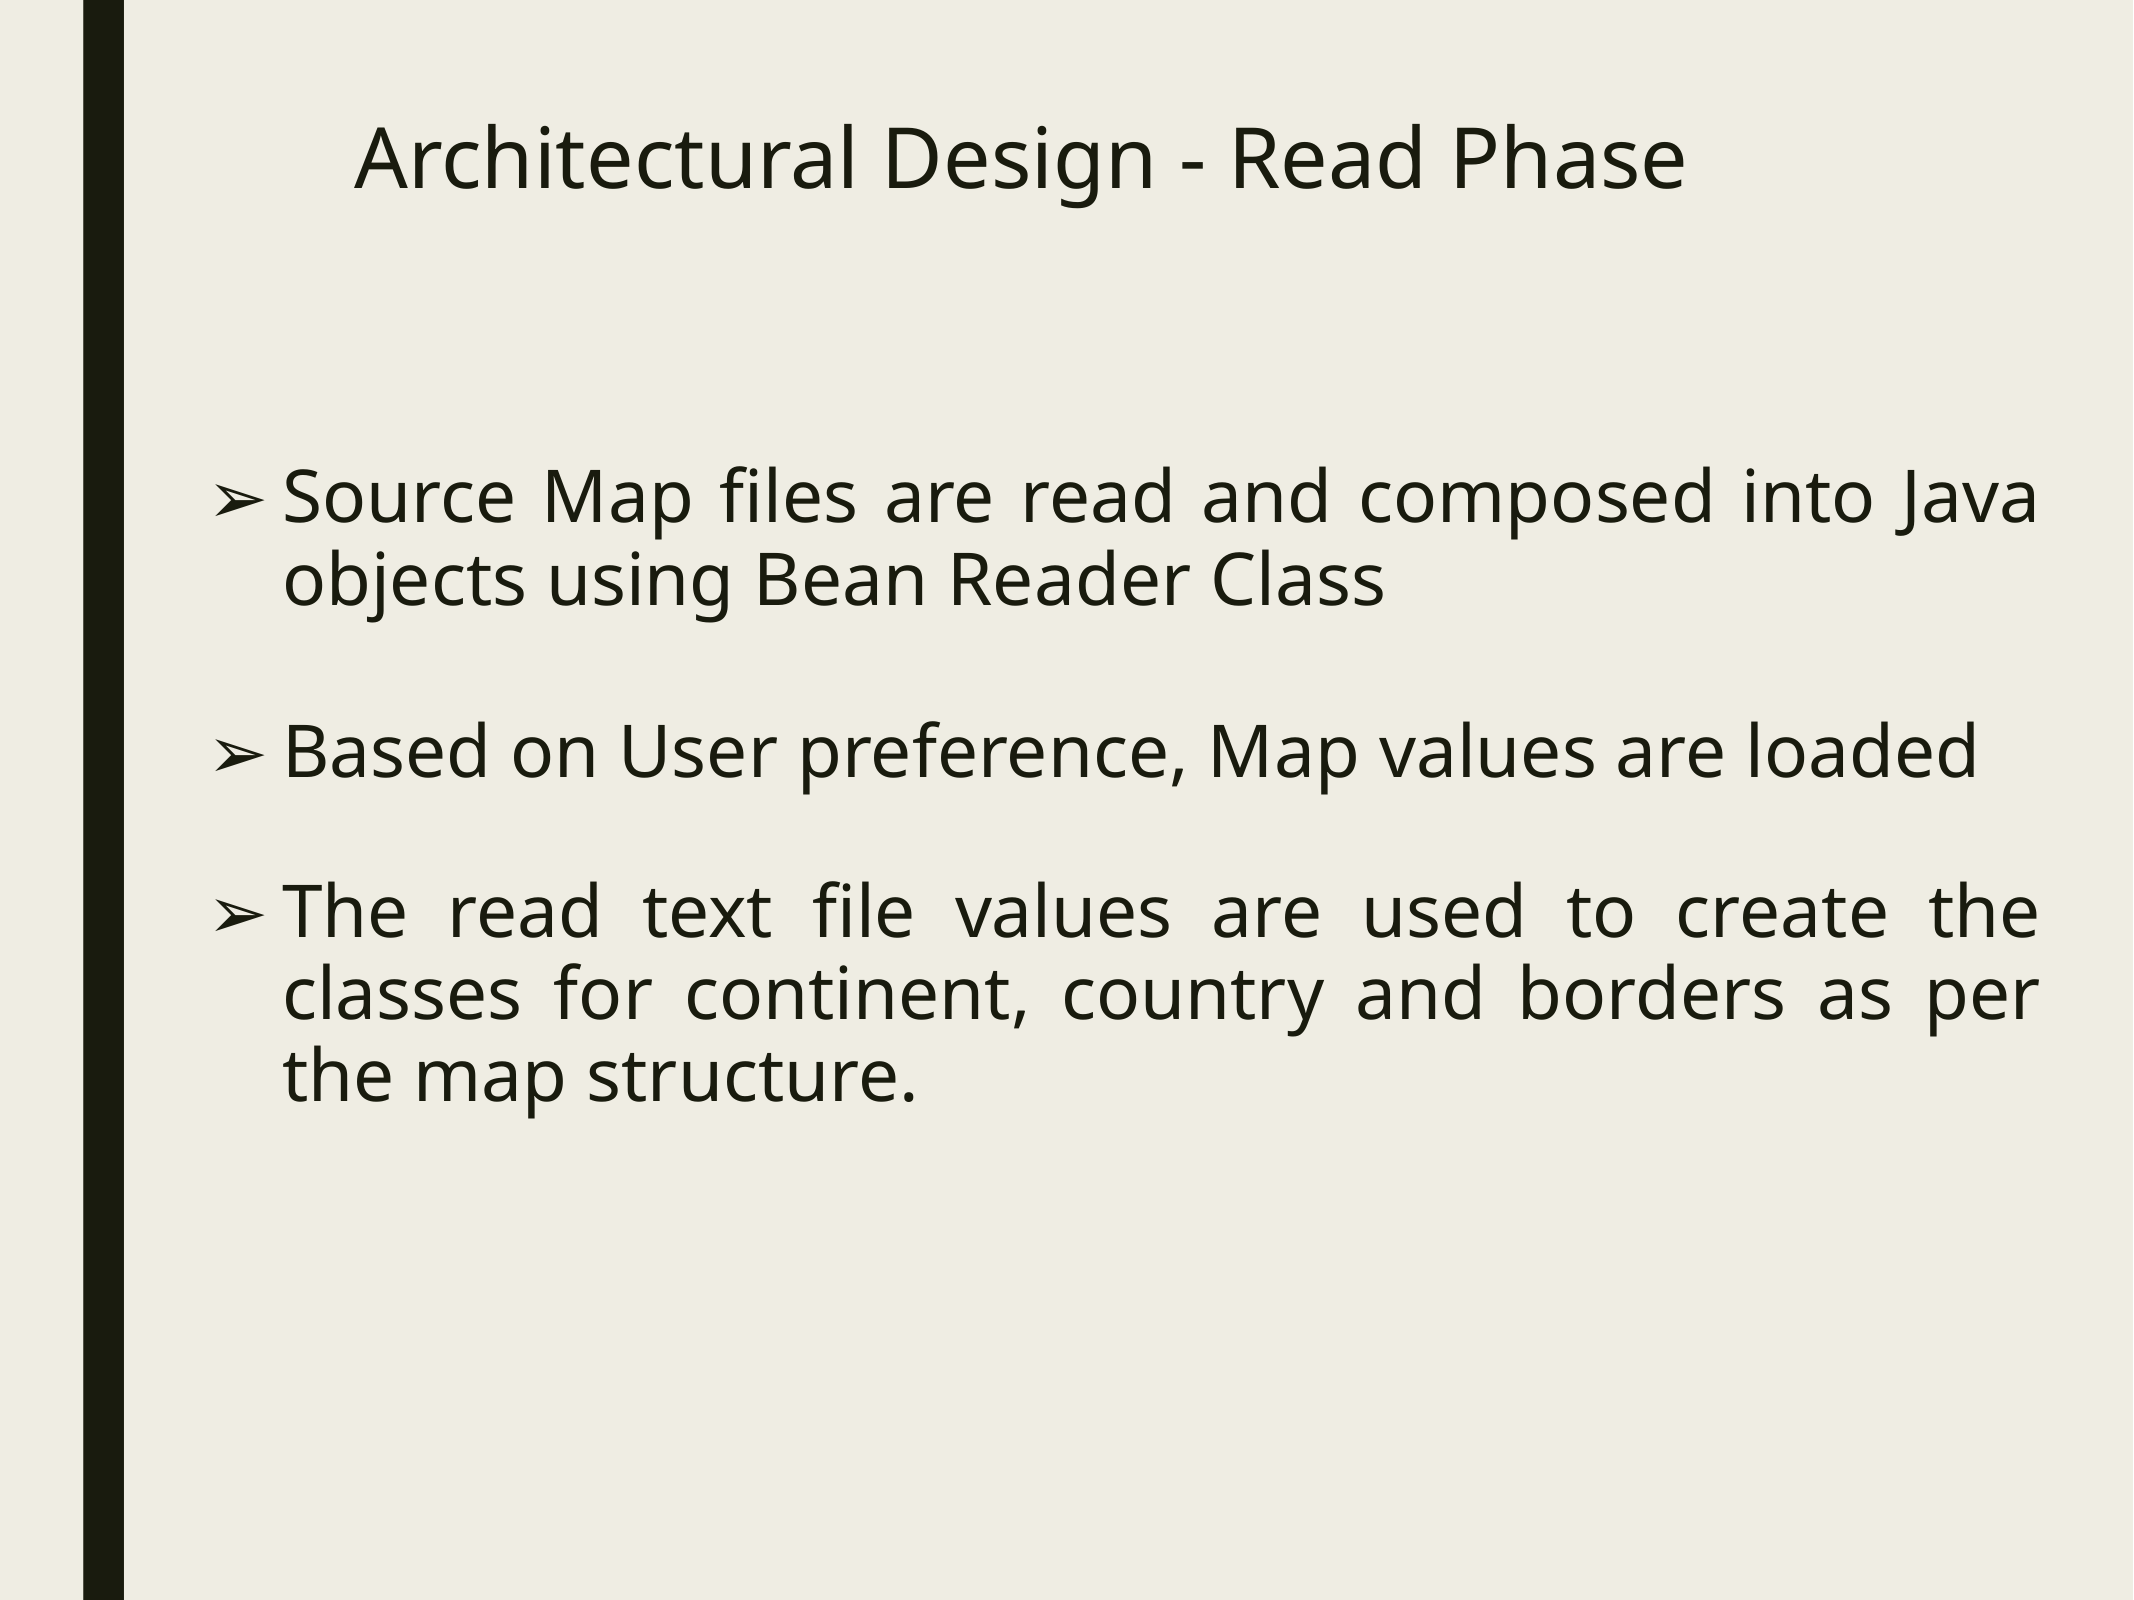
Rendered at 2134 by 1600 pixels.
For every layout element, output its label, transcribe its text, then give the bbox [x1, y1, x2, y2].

text_box [83, 0, 124, 1600]
title Architectural Design - Read Phase [346, 108, 1908, 225]
list Source Map files are read and composed into Java objects using Bean Reader Class Based on User preference, Map values are loaded The read text file values are used to create the classes for continent, country and borders as per the map structure. [198, 357, 2051, 1492]
